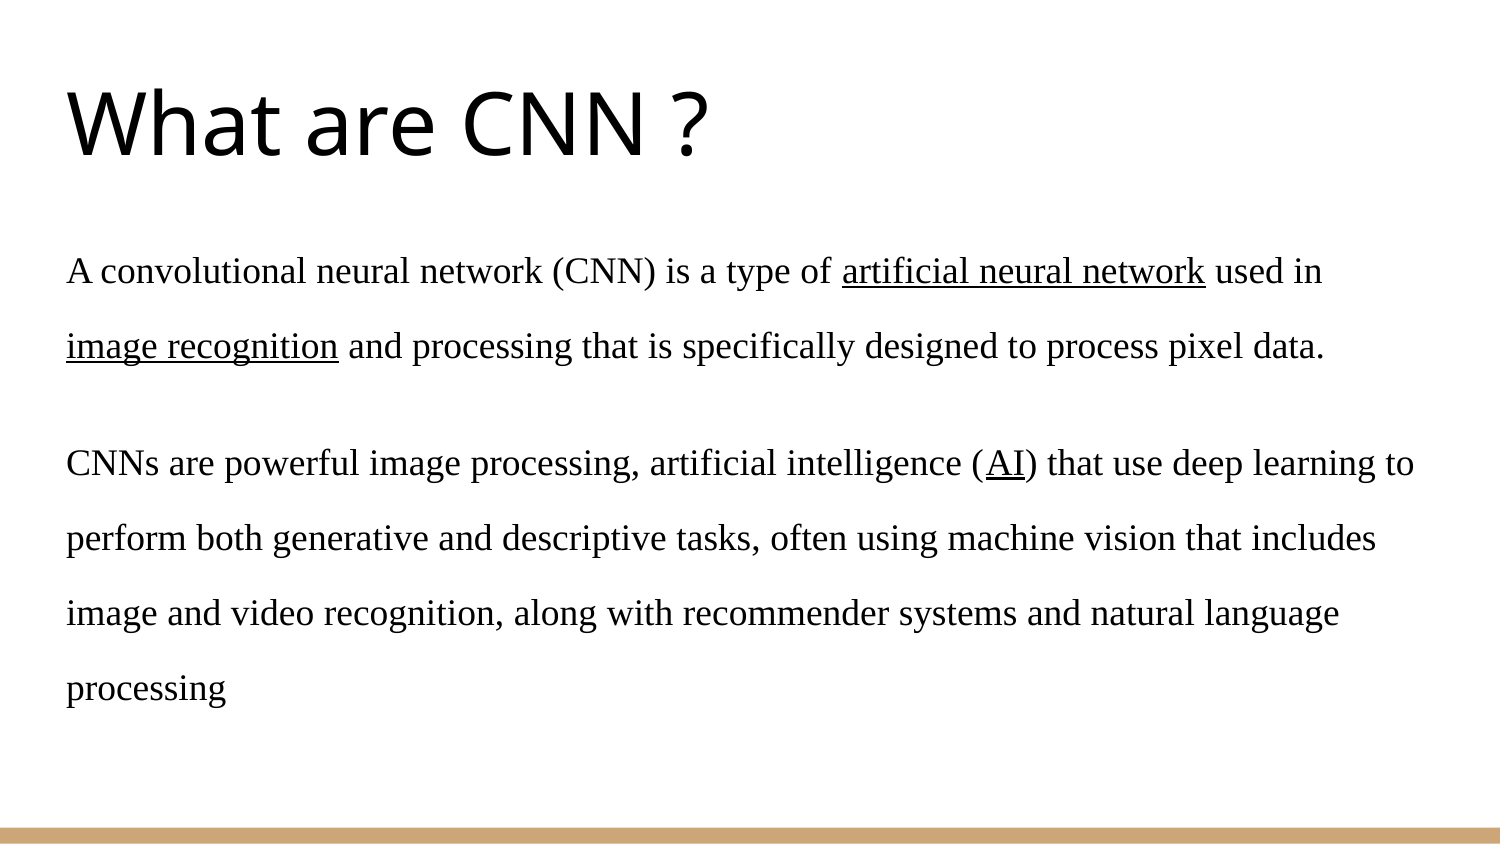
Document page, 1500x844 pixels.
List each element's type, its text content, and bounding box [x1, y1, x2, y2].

list A convolutional neural network (CNN) is a type of artificial neural network used in image recognition and processing that is specifically designed to process pixel data. CNNs are powerful image processing, artificial intelligence (AI) that use deep learning to perform both generative and descriptive tasks, often using machine vision that includes image and video recognition, along with recommender systems and natural language processing [51, 200, 1449, 752]
title What are CNN ? [51, 51, 1449, 189]
